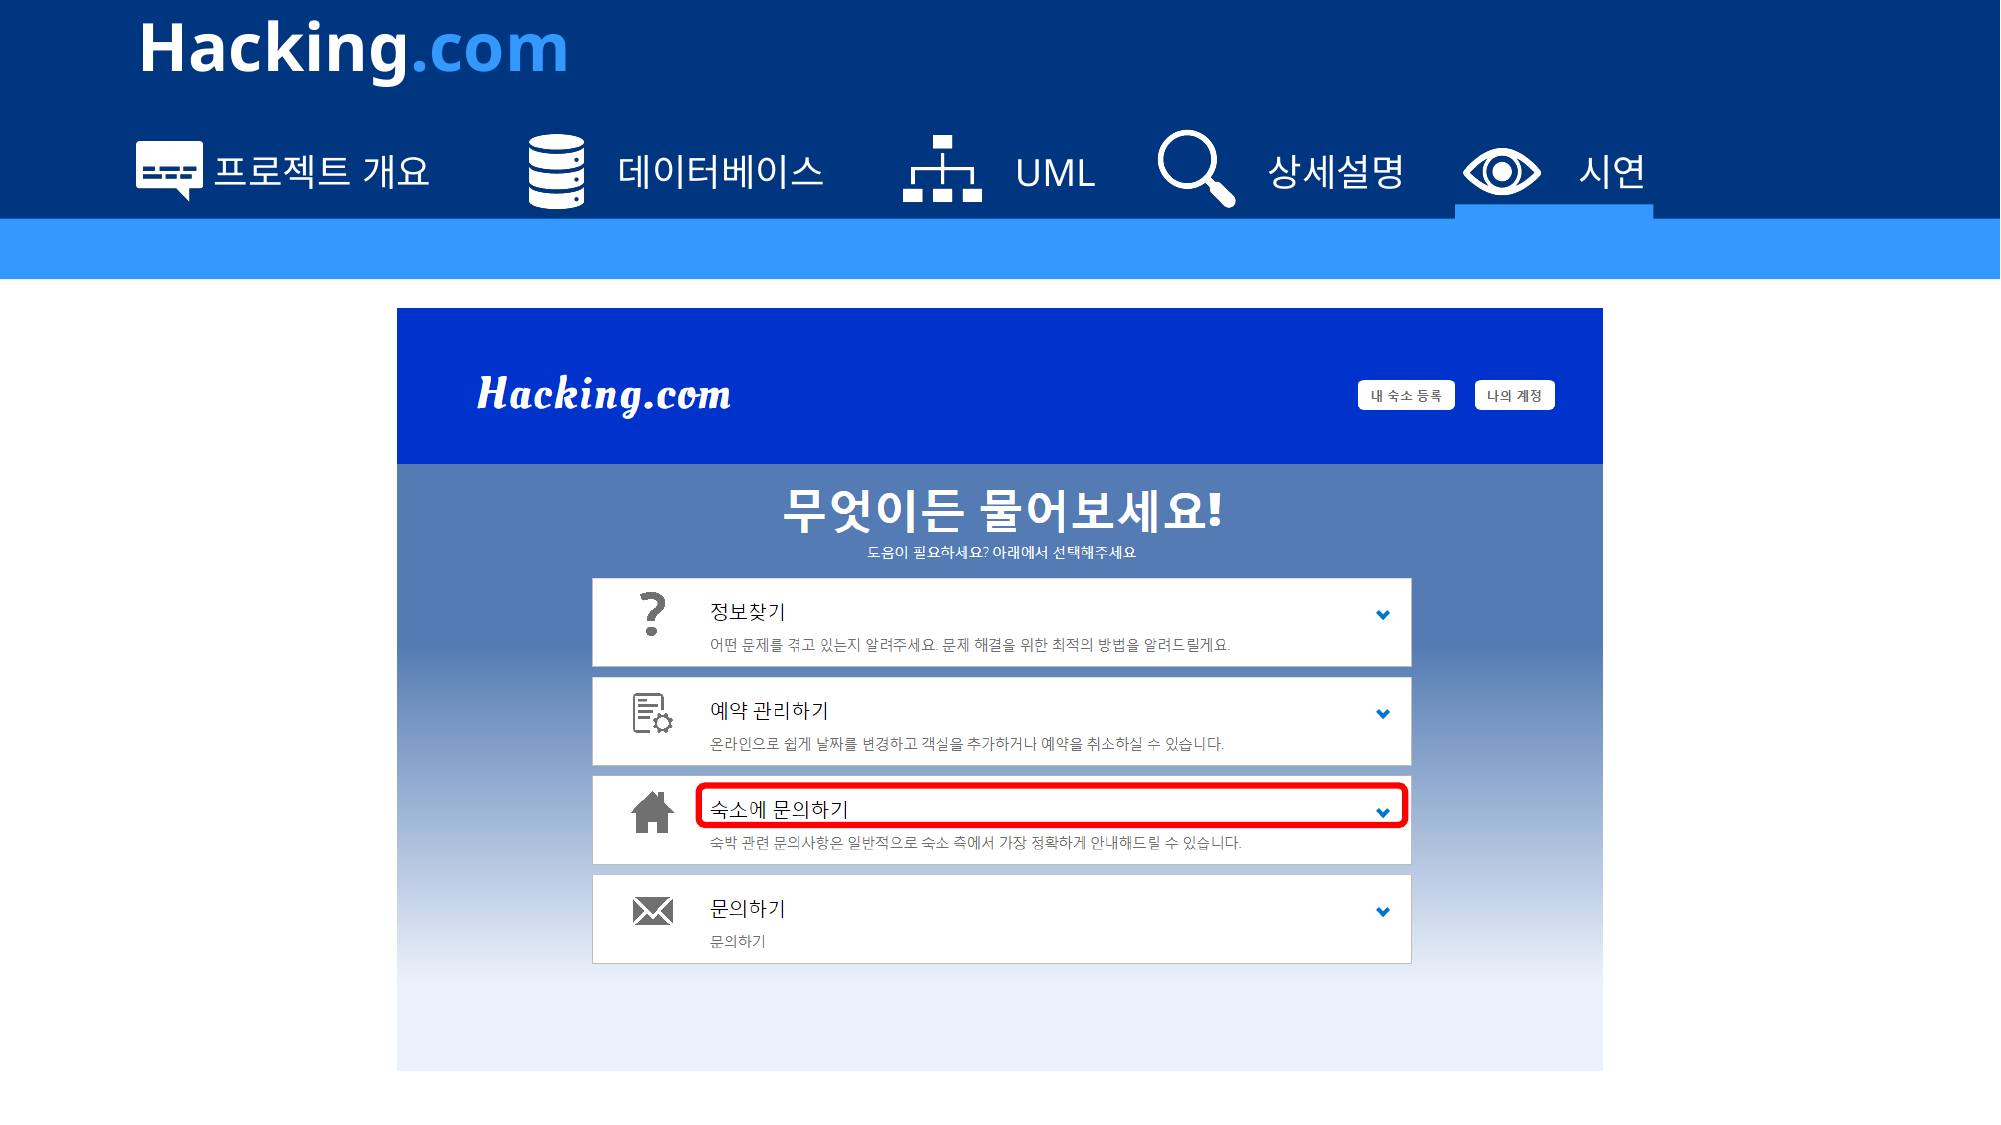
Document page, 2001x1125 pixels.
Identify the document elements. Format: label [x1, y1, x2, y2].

text_box [0, 219, 2000, 280]
picture [397, 308, 1603, 1071]
picture [0, 0, 2000, 219]
